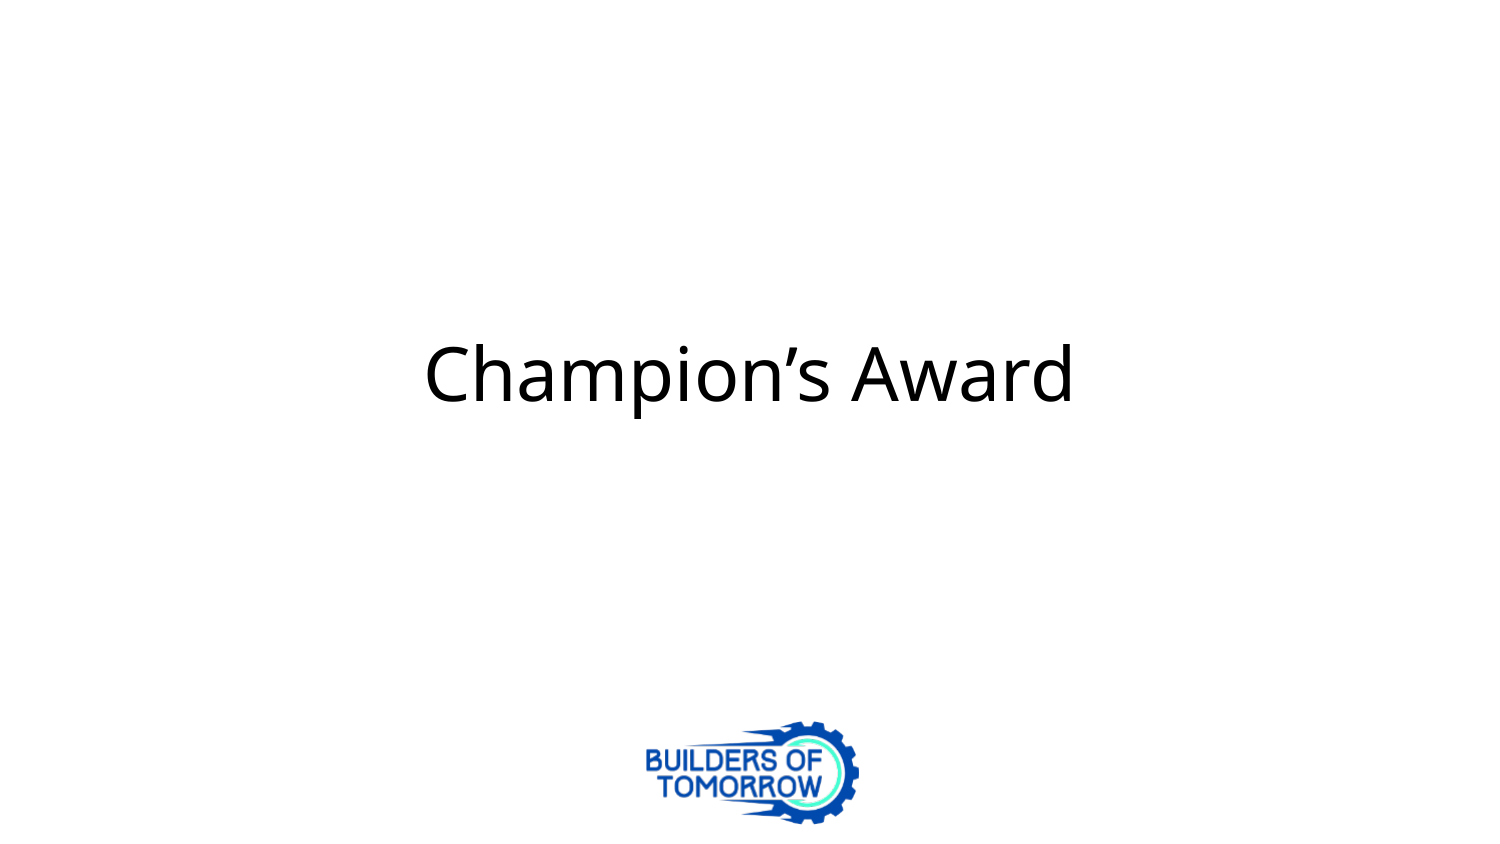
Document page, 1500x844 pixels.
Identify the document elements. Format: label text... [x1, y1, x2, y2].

title Champion’s Award [70, 321, 1430, 422]
picture [641, 715, 859, 831]
